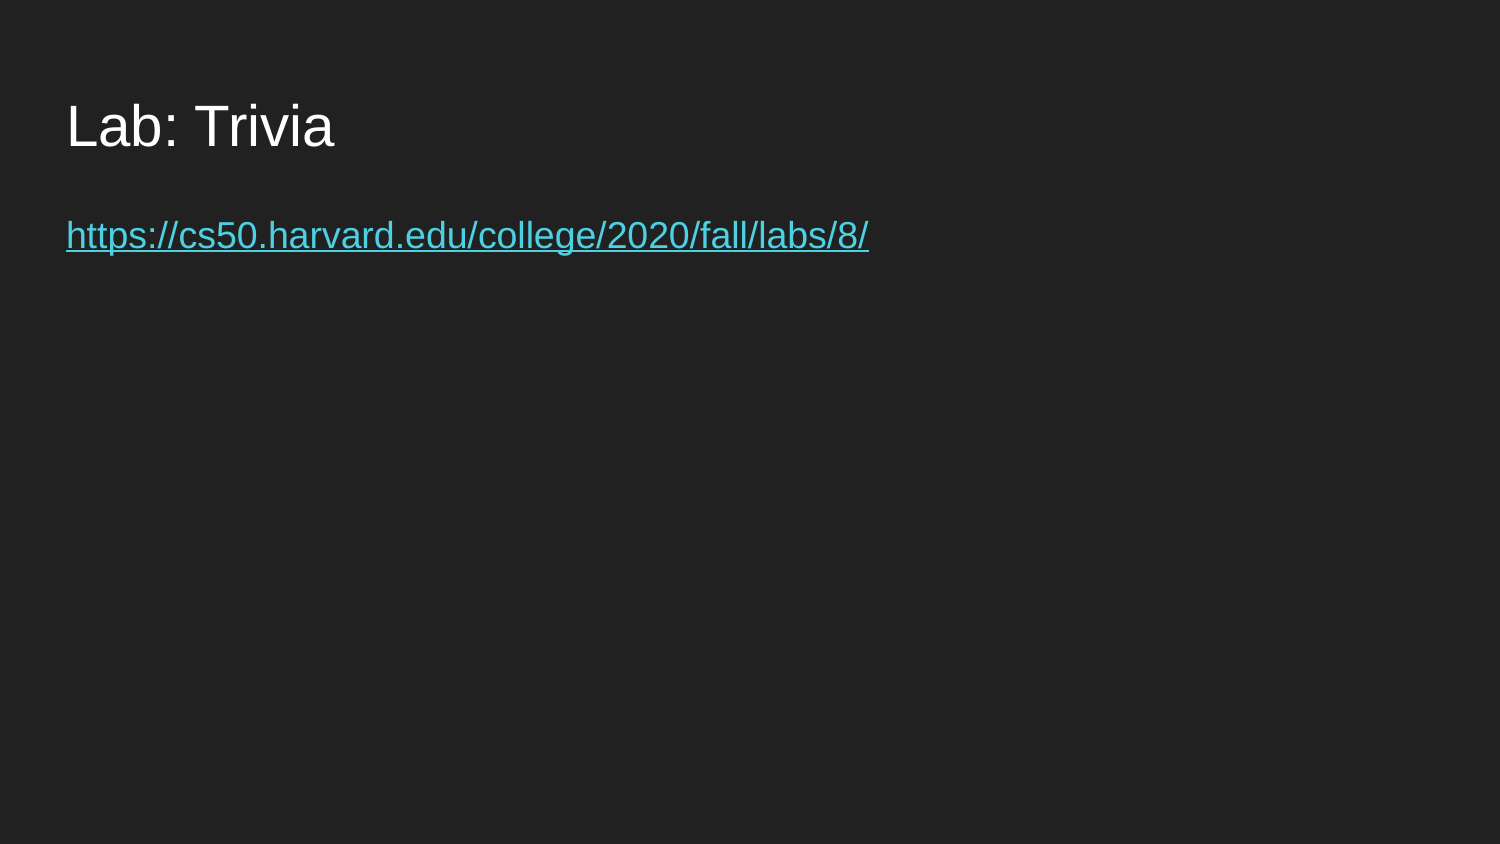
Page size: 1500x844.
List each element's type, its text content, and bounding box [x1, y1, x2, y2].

list https://cs50.harvard.edu/college/2020/fall/labs/8/ [51, 189, 1449, 750]
title Lab: Trivia [51, 72, 1449, 167]
